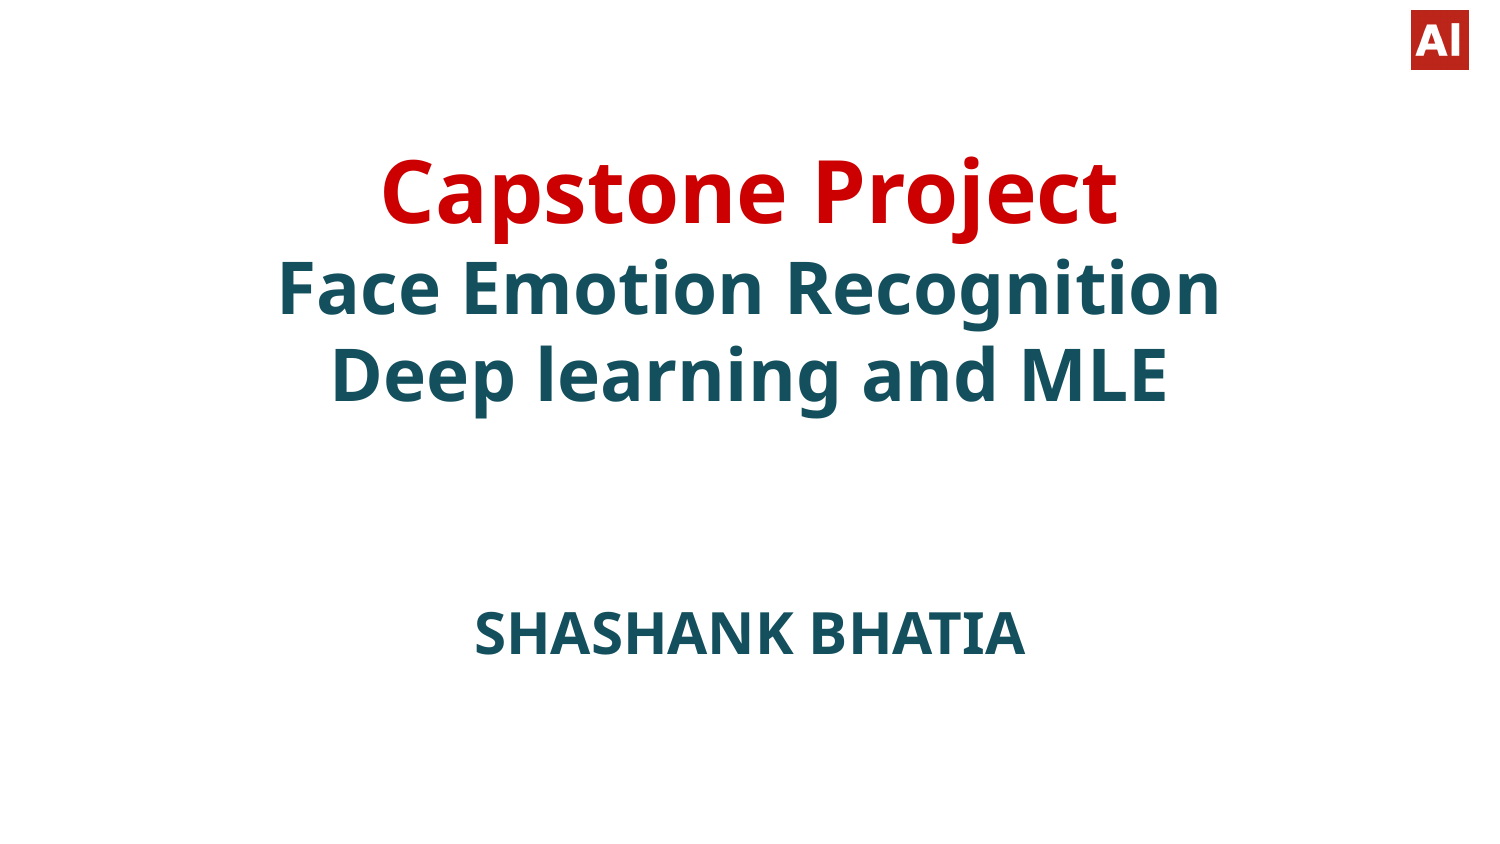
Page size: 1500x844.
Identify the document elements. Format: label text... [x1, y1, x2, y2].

picture [1411, 10, 1469, 70]
title Capstone Project Face Emotion Recognition Deep learning and MLE SHASHANK BHATIA [51, 210, 1449, 832]
